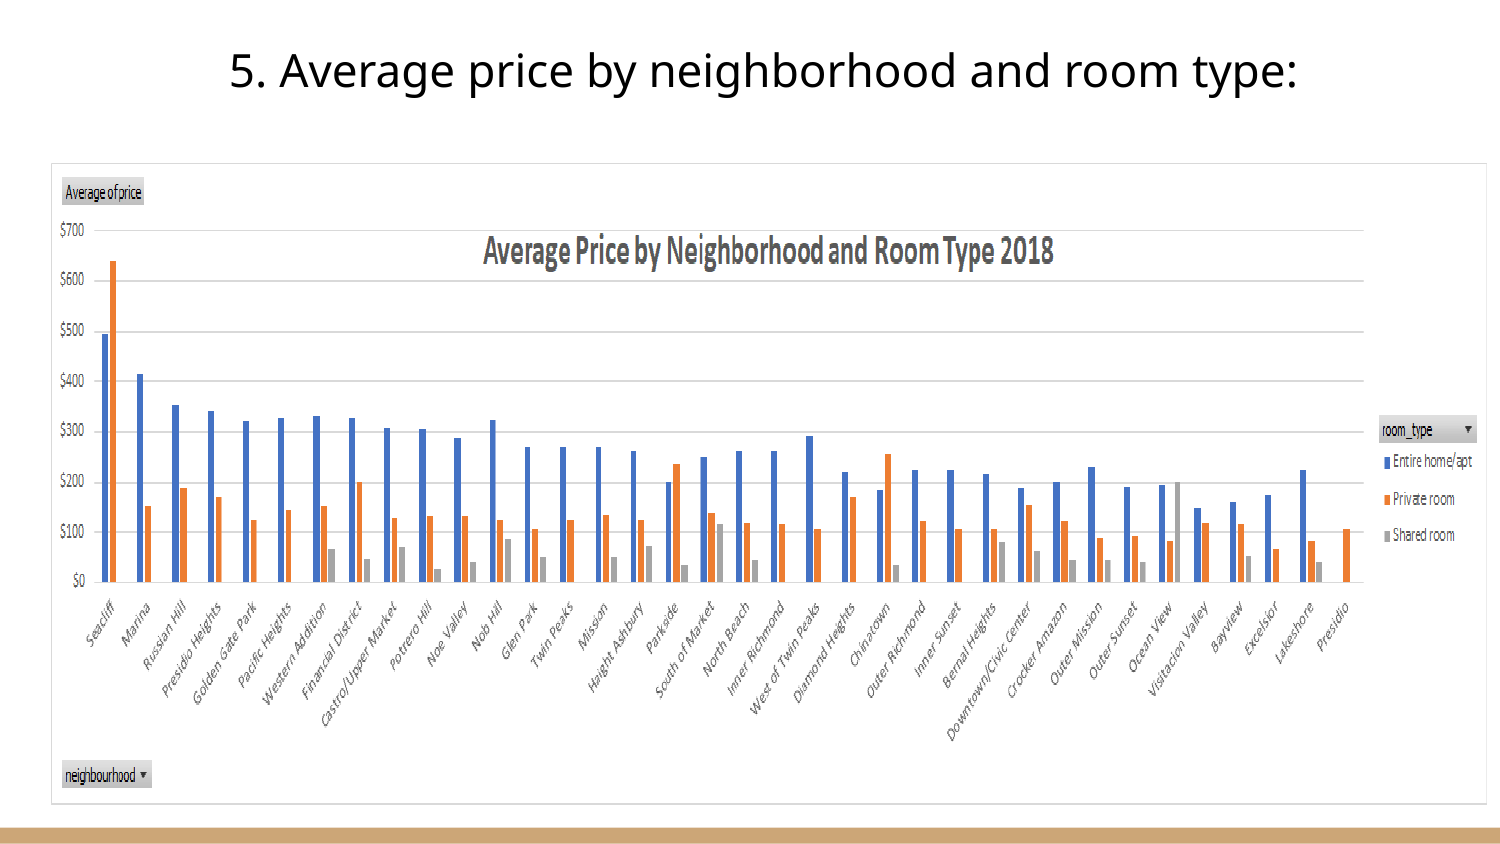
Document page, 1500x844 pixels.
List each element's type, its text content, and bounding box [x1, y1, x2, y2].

title 5. Average price by neighborhood and room type: [213, 0, 1368, 113]
picture [50, 163, 1487, 806]
